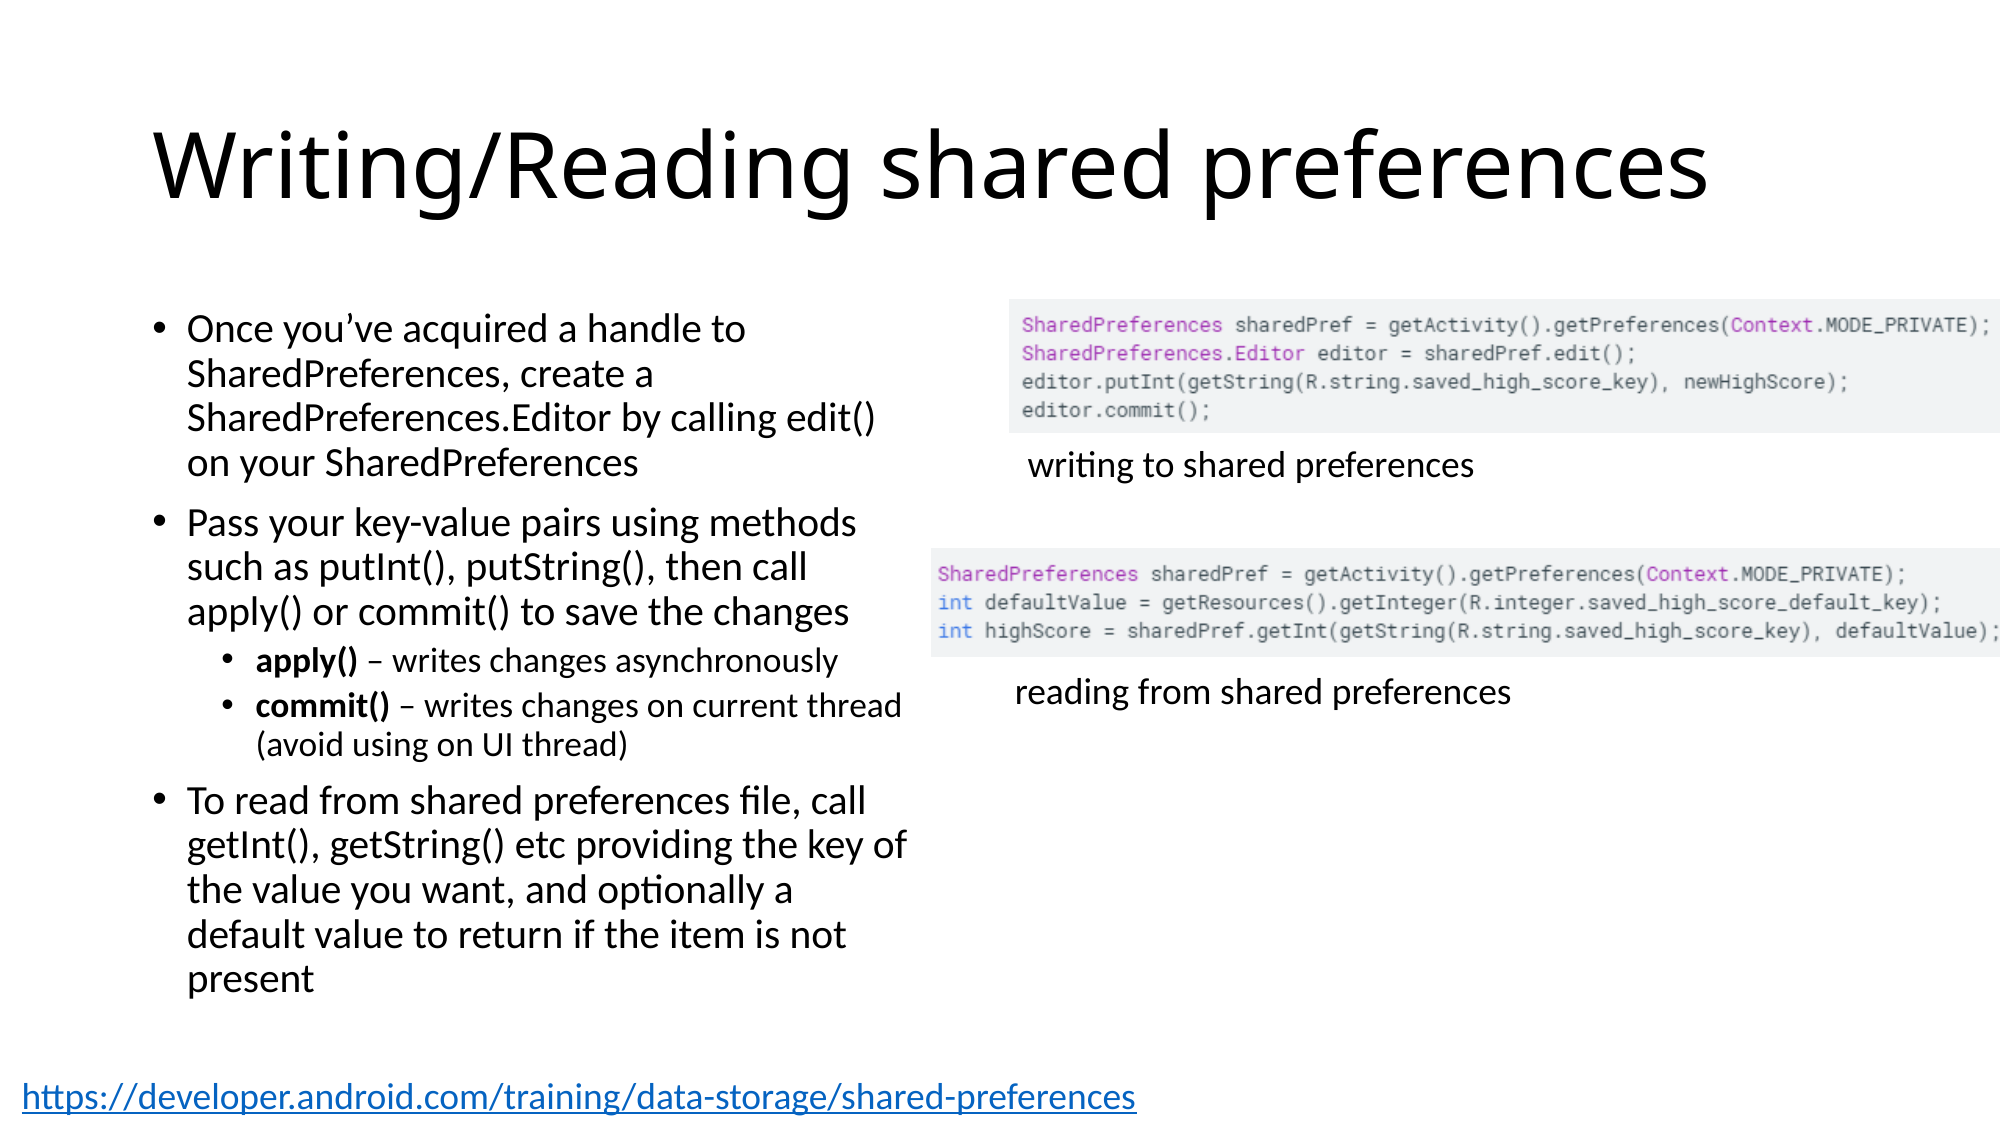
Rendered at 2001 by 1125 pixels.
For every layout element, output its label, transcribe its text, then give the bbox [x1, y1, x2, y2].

text_box writing to shared preferences [1012, 433, 2000, 492]
list Once you’ve acquired a handle to SharedPreferences, create a SharedPreferences.Editor by calling edit() on your SharedPreferences Pass your key-value pairs using methods such as putInt(), putString(), then call apply() or commit() to save the changes apply() – writes changes asynchronously commit() – writes changes on current thread (avoid using on UI thread) To read from shared preferences file, call getInt(), getString() etc providing the key of the value you want, and optionally a default value to return if the item is not present [137, 299, 932, 1014]
picture [931, 548, 2000, 657]
title Writing/Reading shared preferences [137, 59, 1863, 278]
text_box https://developer.android.com/training/data-storage/shared-preferences [6, 1064, 1152, 1125]
picture [1009, 299, 2000, 433]
text_box reading from shared preferences [999, 659, 1991, 720]
